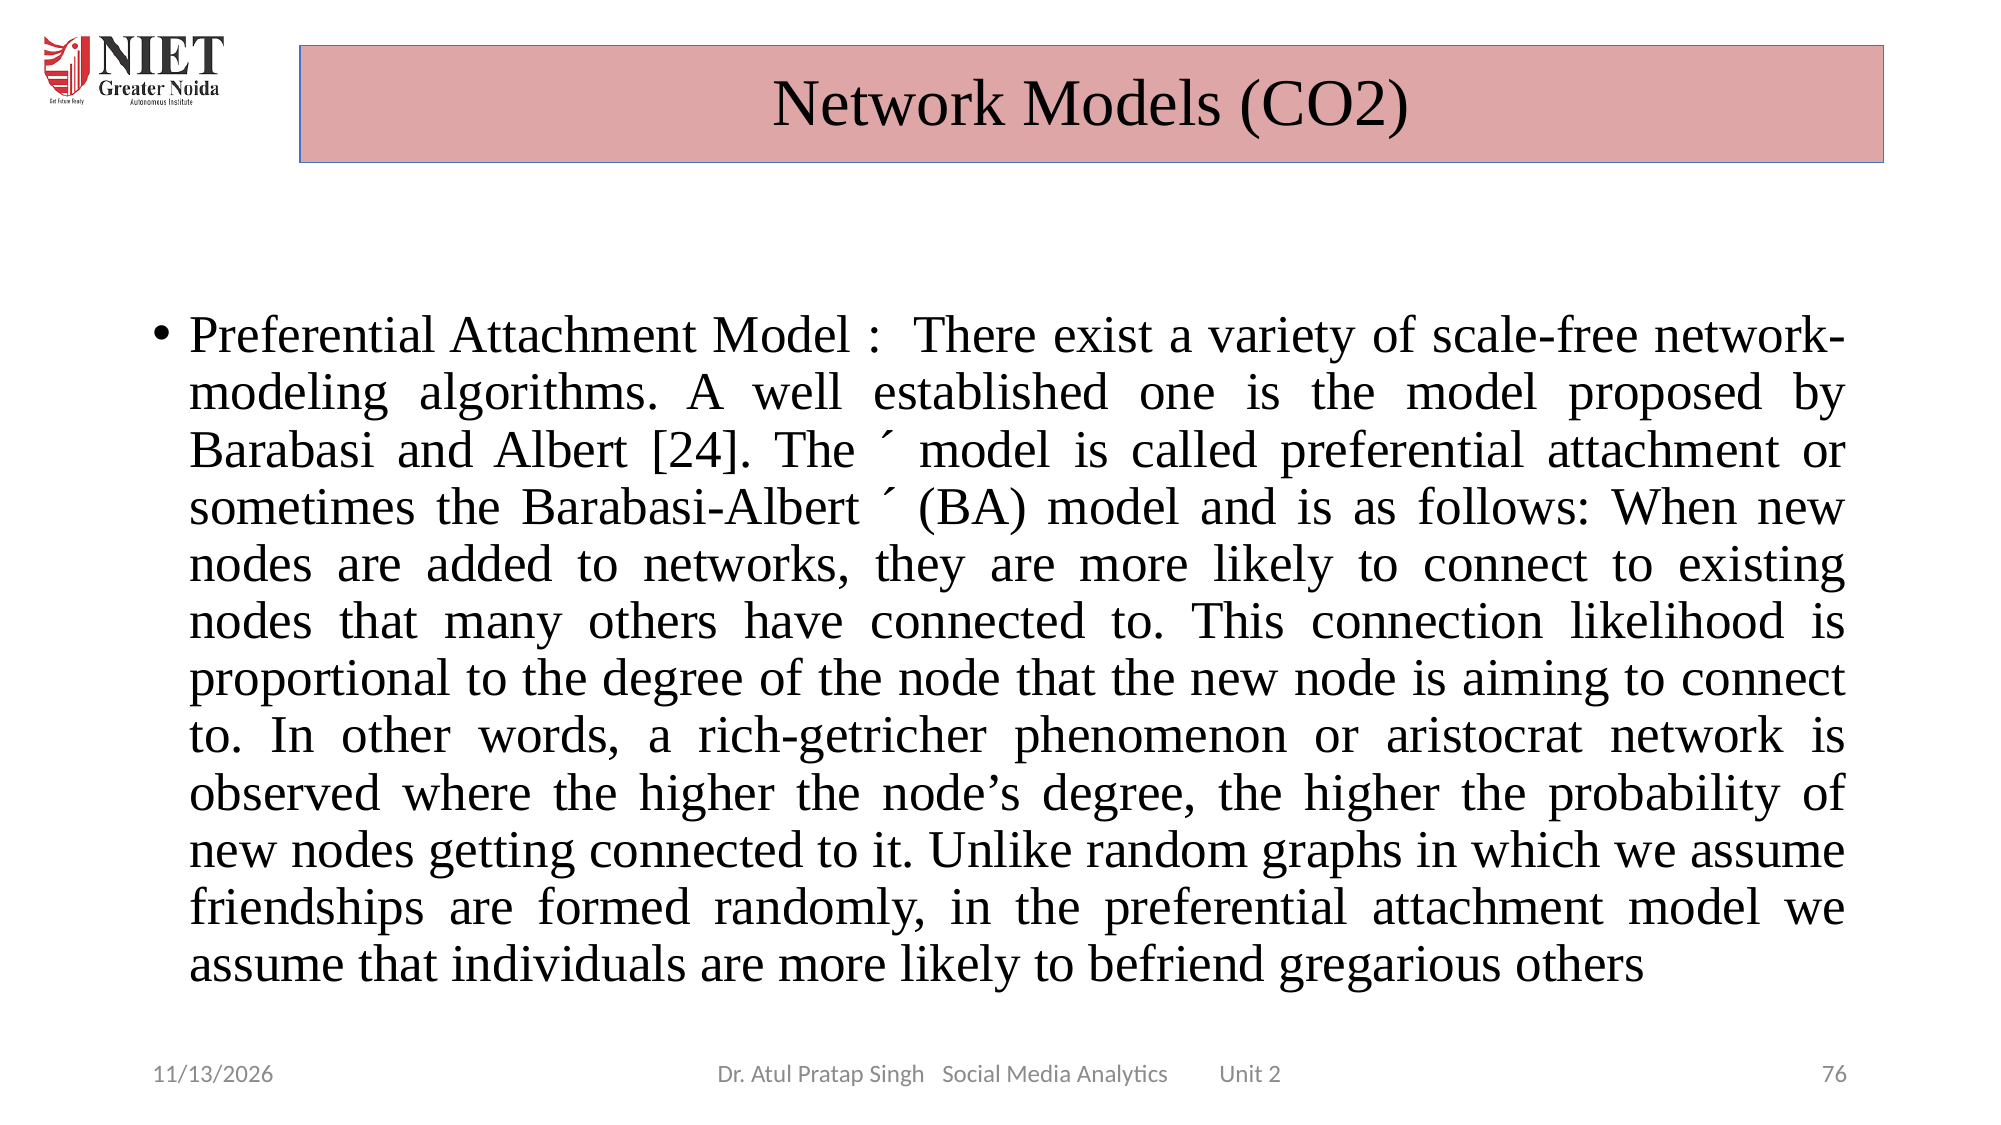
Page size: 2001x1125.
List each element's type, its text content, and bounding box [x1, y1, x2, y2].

slide_number 76 [1412, 1042, 1863, 1103]
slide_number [137, 1042, 588, 1103]
list Preferential Attachment Model : There exist a variety of scale-free network-modeling algorithms. A well established one is the model proposed by Barabasi and Albert [24]. The ´ model is called preferential attachment or sometimes the Barabasi-Albert ´ (BA) model and is as follows: When new nodes are added to networks, they are more likely to connect to existing nodes that many others have connected to. This connection likelihood is proportional to the degree of the node that the new node is aiming to connect to. In other words, a rich-getricher phenomenon or aristocrat network is observed where the higher the node’s degree, the higher the probability of new nodes getting connected to it. Unlike random graphs in which we assume friendships are formed randomly, in the preferential attachment model we assume that individuals are more likely to befriend gregarious others [137, 299, 1863, 1014]
footer Dr. Atul Pratap Singh Social Media Analytics Unit 2 [662, 1042, 1338, 1103]
title Network Models (CO2) [299, 45, 1884, 163]
picture [3, 0, 263, 147]
